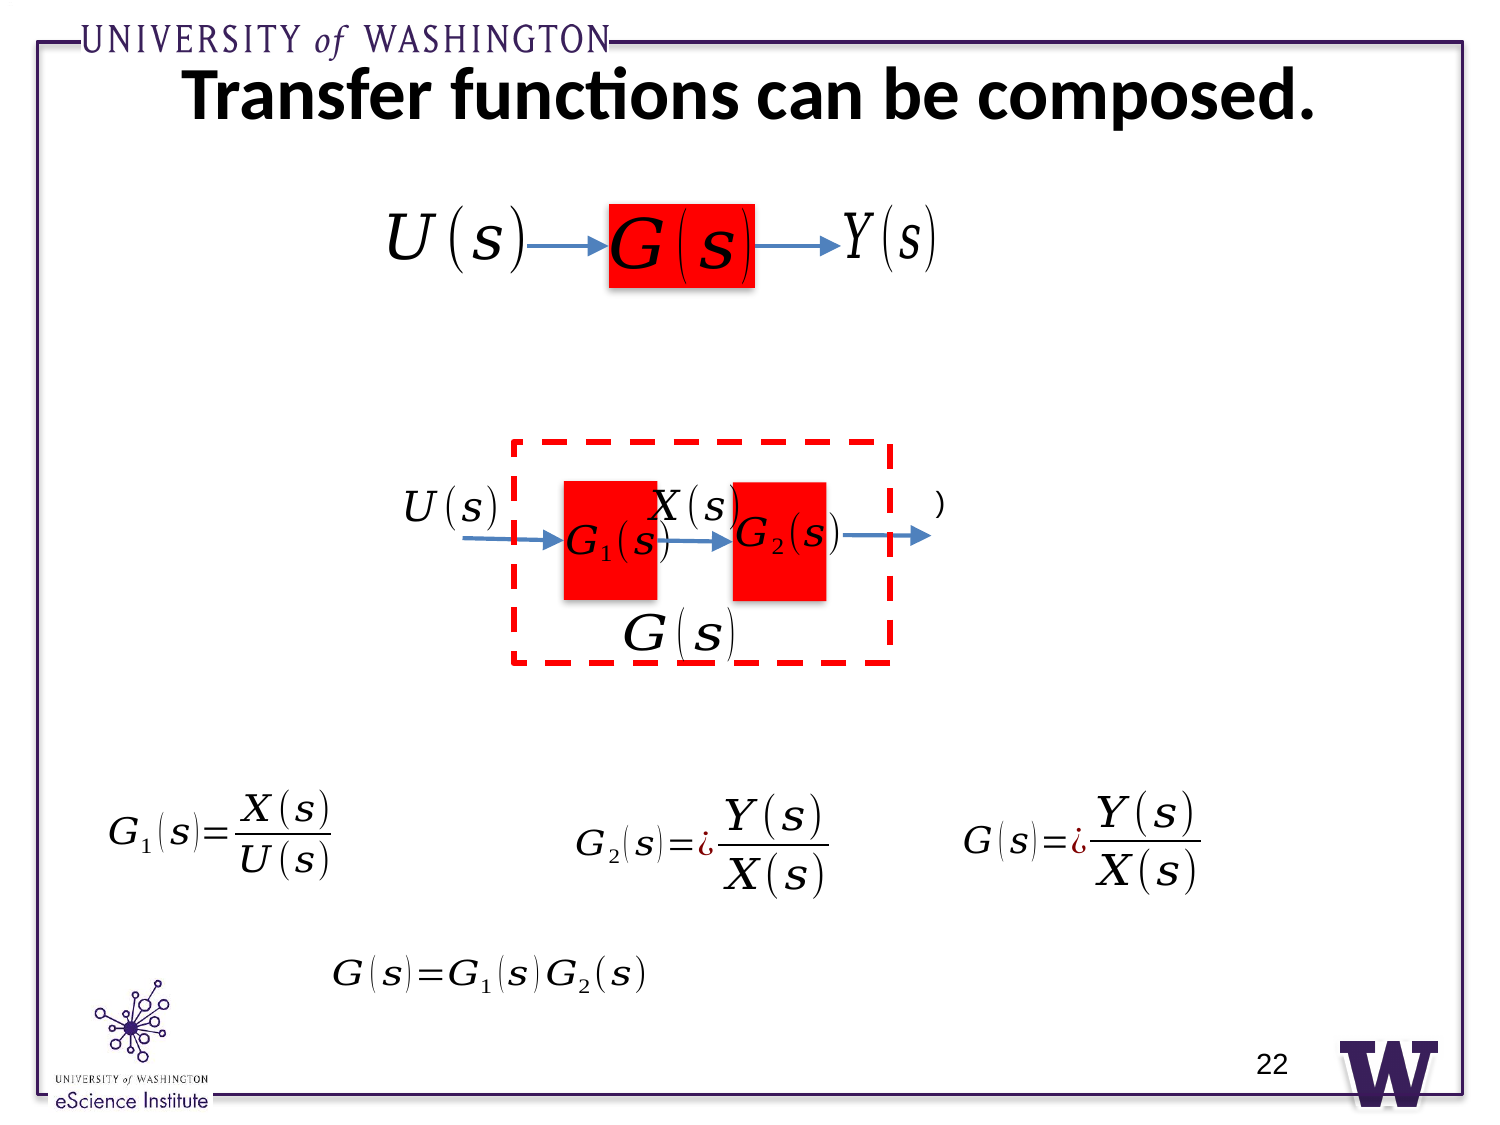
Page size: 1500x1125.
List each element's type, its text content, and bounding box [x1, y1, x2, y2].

picture [1340, 1096, 1438, 1107]
picture [1340, 1041, 1438, 1093]
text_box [382, 199, 939, 289]
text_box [401, 441, 984, 664]
picture [48, 978, 213, 1113]
slide_number 22 [1241, 1037, 1325, 1098]
picture [81, 24, 609, 37]
title Transfer functions can be composed. [75, 37, 1425, 175]
